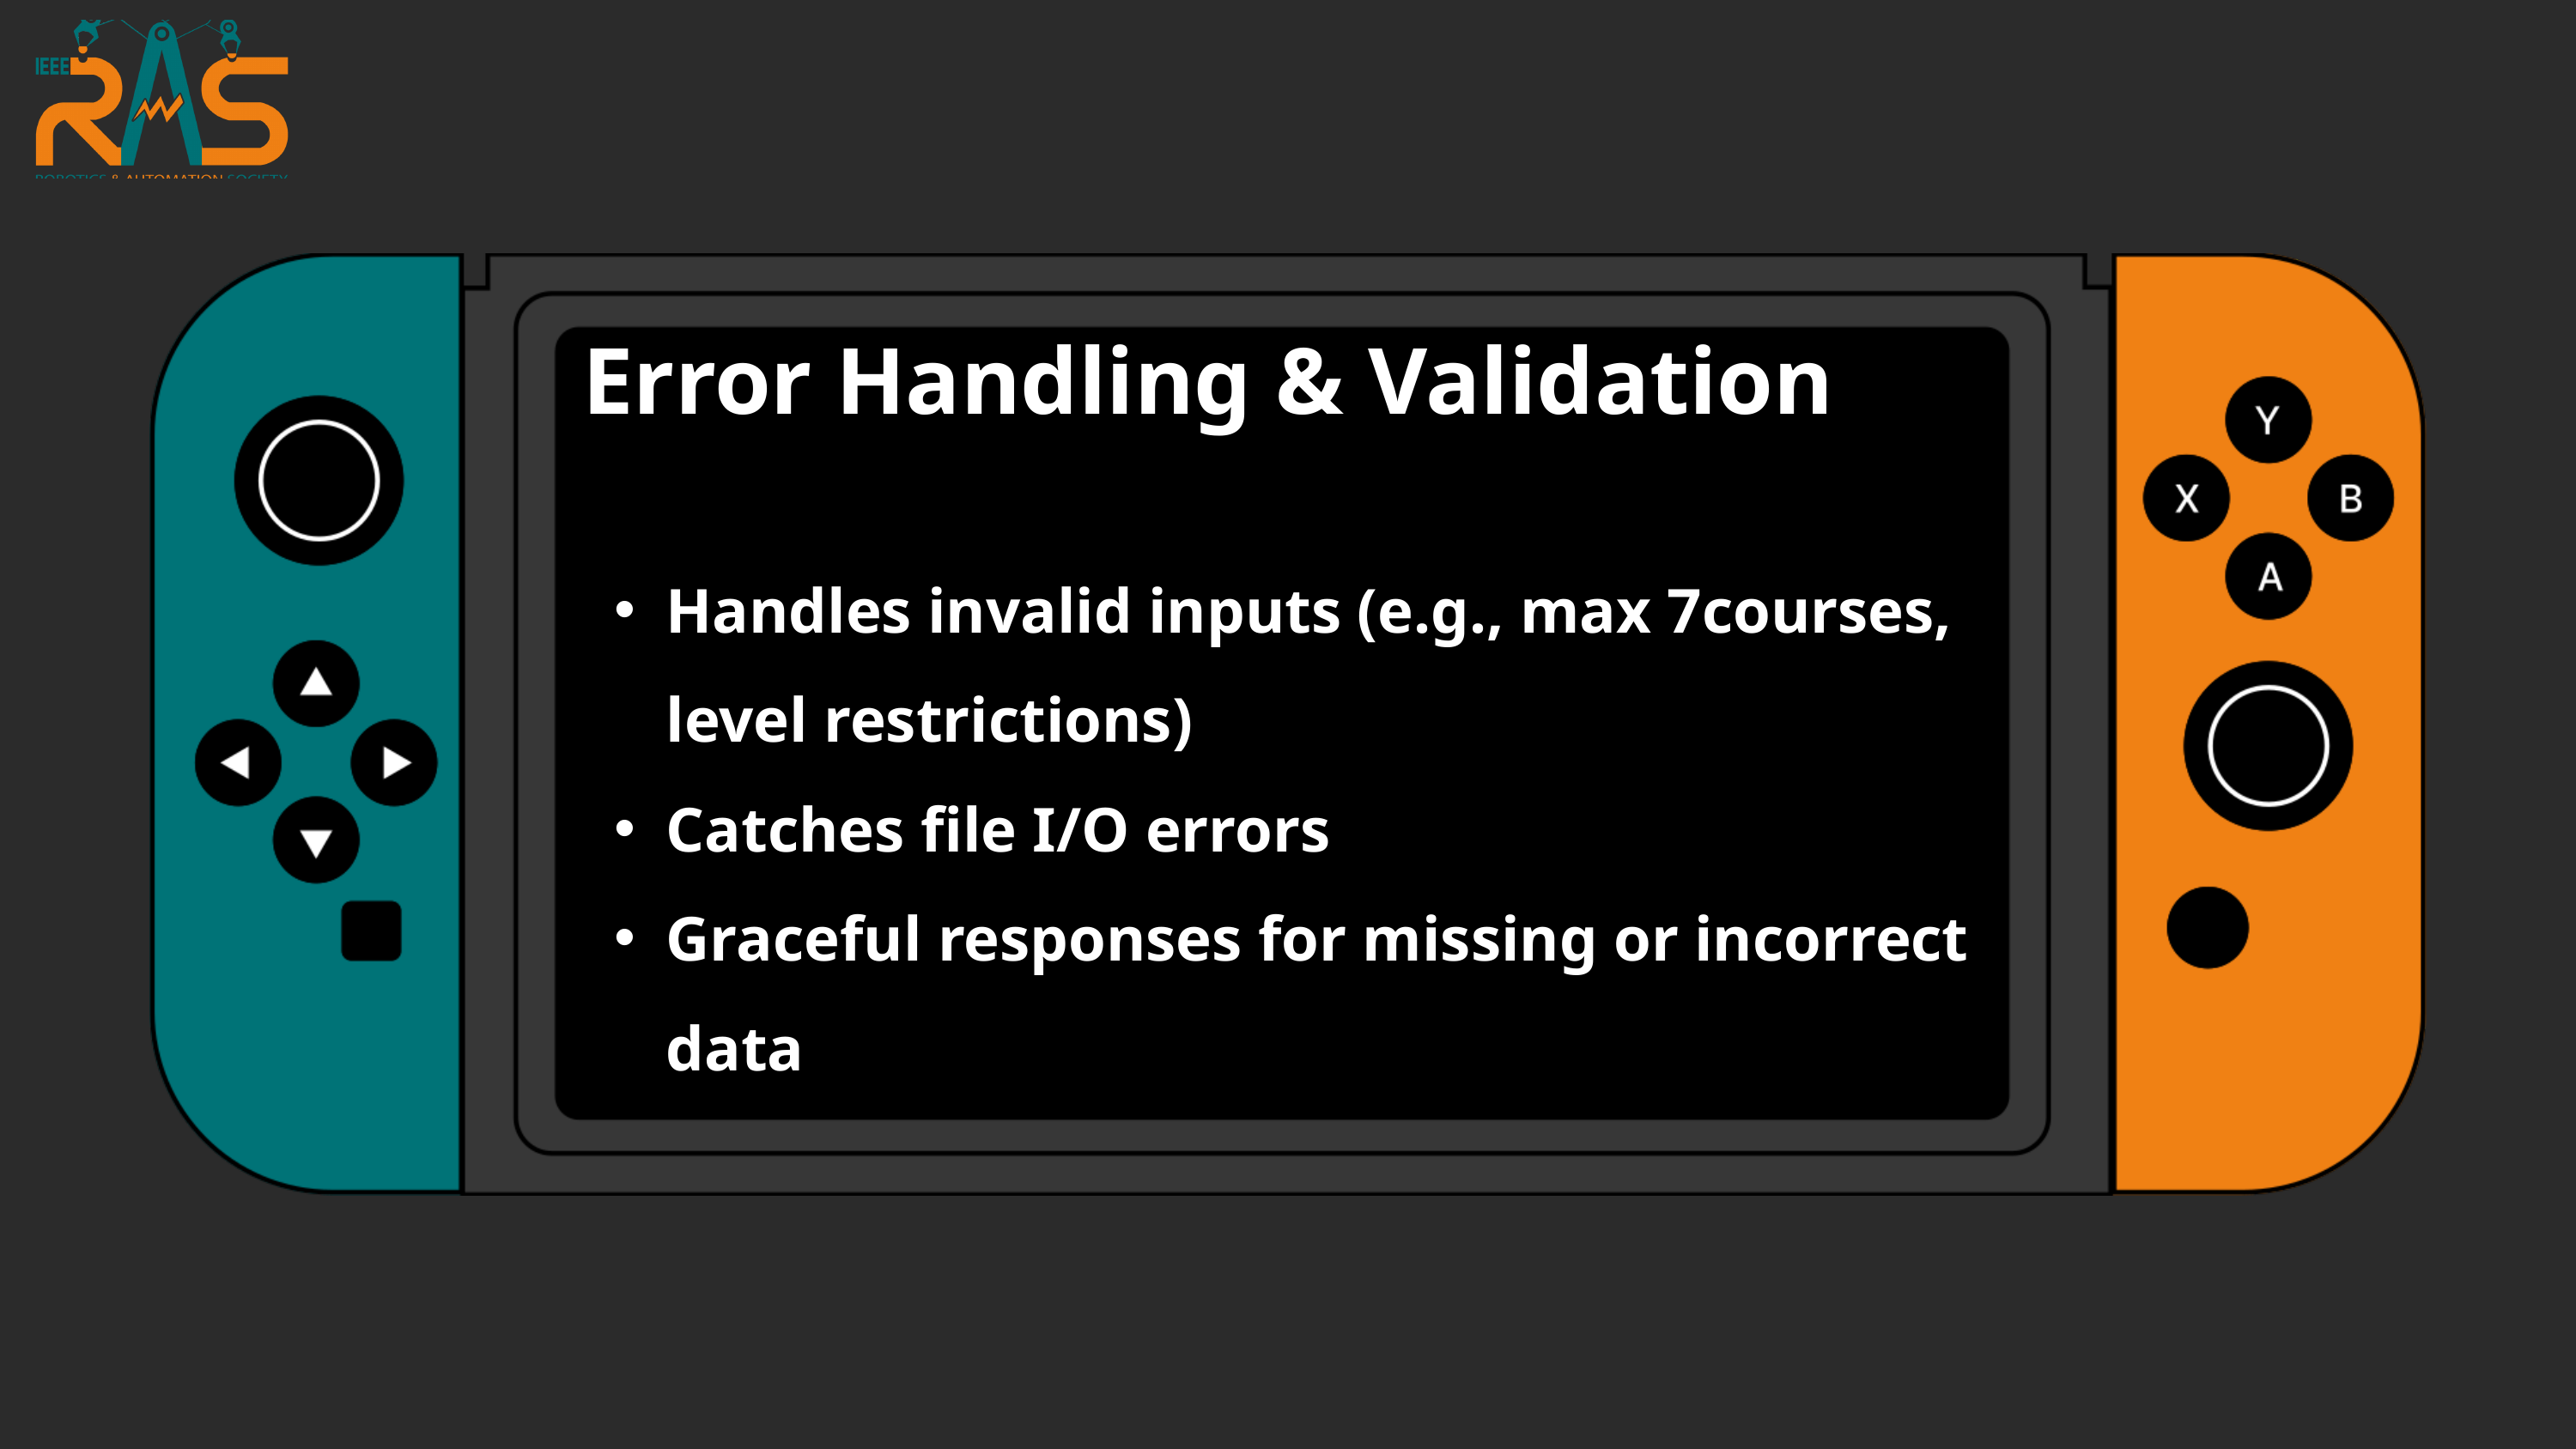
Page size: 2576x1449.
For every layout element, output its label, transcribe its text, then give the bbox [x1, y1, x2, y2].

text_box Handles invalid inputs (e.g., max 7courses, level restrictions) Catches file I/O errors Graceful responses for missing or incorrect data [562, 535, 1990, 1205]
text_box [149, 253, 2427, 1196]
text_box [21, 20, 302, 179]
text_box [582, 330, 2405, 539]
